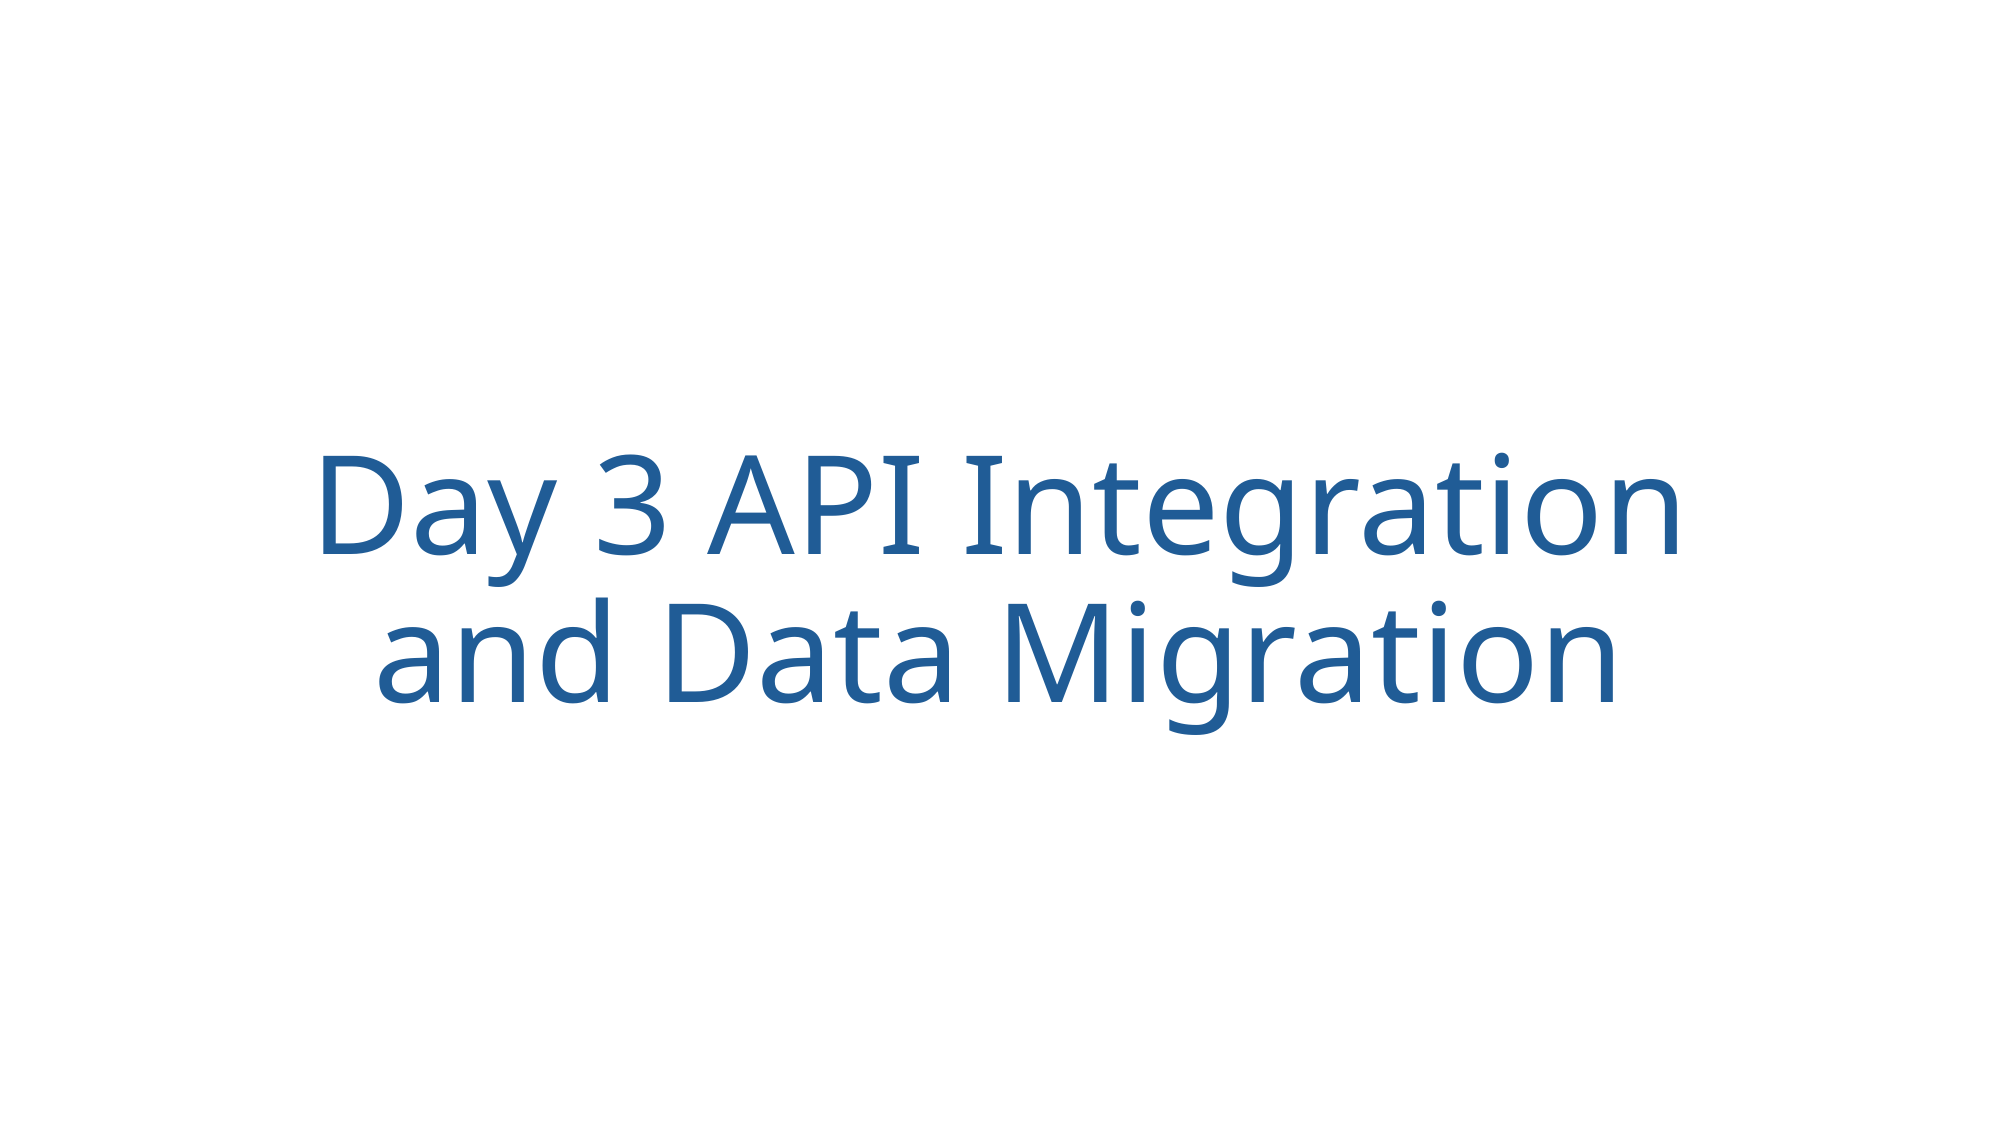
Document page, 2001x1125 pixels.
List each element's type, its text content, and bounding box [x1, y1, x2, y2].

title Day 3 API Integration and Data Migration [255, 385, 1745, 741]
